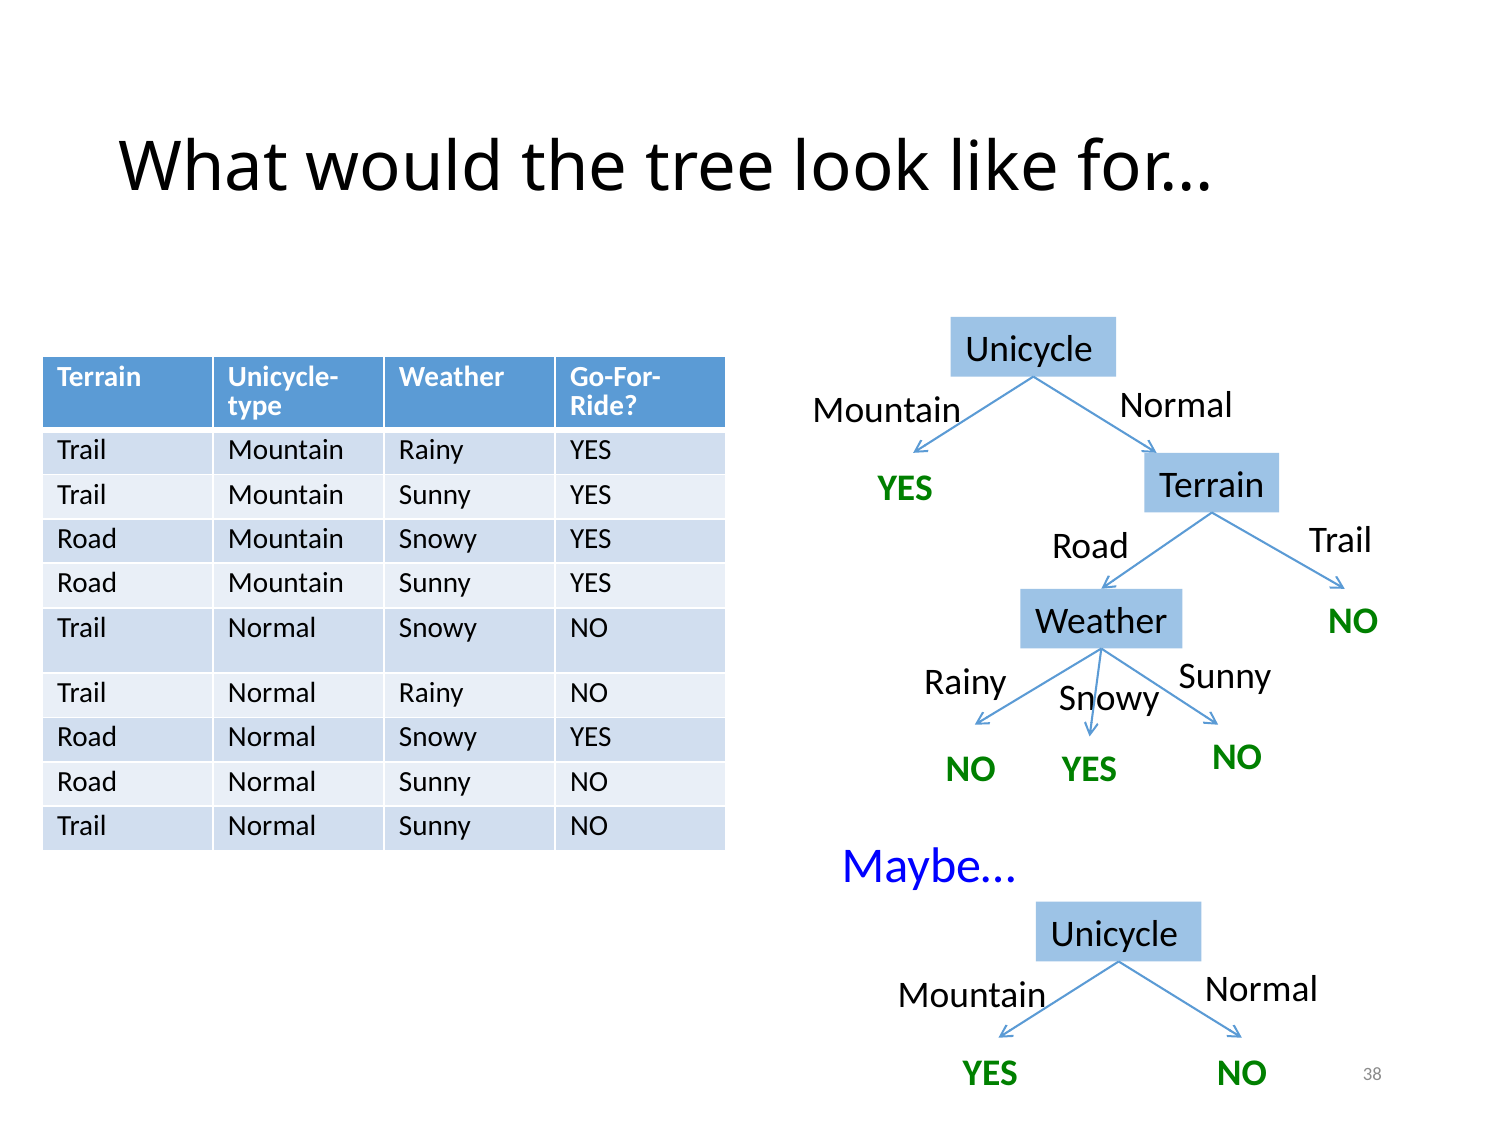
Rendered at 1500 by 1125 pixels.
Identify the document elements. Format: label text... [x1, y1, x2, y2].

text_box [974, 649, 1089, 725]
text_box Normal [1190, 956, 1333, 1017]
text_box Mountain [797, 377, 913, 438]
text_box Terrain [1144, 452, 1280, 513]
title What would the tree look like for… [103, 59, 1397, 278]
table_cell Normal [214, 609, 383, 672]
text_box Trail [1294, 508, 1388, 568]
text_box Road [1037, 513, 1101, 574]
table_cell Sunny [385, 475, 554, 518]
table_cell Rainy [385, 433, 554, 474]
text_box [1033, 377, 1157, 453]
table_cell Normal [214, 718, 383, 761]
table_cell NO [556, 763, 725, 805]
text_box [1089, 649, 1102, 737]
text_box YES [862, 455, 948, 516]
table_cell Mountain [214, 475, 383, 518]
text_box NO [1197, 724, 1278, 785]
table_header Weather [385, 357, 554, 427]
text_box Maybe… [826, 825, 1031, 901]
text_box Unicycle [1035, 901, 1202, 962]
text_box YES [948, 1040, 1033, 1101]
table_cell Trail [43, 433, 212, 474]
table_cell Snowy [385, 609, 554, 672]
table_cell Snowy [385, 520, 554, 562]
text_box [913, 377, 1033, 453]
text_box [1101, 513, 1211, 589]
table_cell Road [43, 718, 212, 761]
table_cell Road [43, 520, 212, 562]
table_cell Road [43, 763, 212, 805]
table_cell YES [556, 718, 725, 761]
text_box Normal [1104, 372, 1248, 432]
table_cell Trail [43, 475, 212, 518]
table_cell NO [556, 609, 725, 672]
table_cell NO [556, 807, 725, 850]
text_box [1211, 513, 1345, 589]
table_header Terrain [43, 357, 212, 427]
table_cell Trail [43, 674, 212, 717]
text_box Mountain [882, 962, 998, 1023]
text_box Sunny [1163, 644, 1287, 704]
table_cell YES [556, 475, 725, 518]
table_cell Normal [214, 763, 383, 805]
table_cell NO [556, 674, 725, 717]
slide_number 38 [1059, 1042, 1397, 1103]
text_box NO [930, 736, 1011, 797]
table_cell Sunny [385, 763, 554, 805]
table_cell Trail [43, 807, 212, 850]
table_cell Sunny [385, 564, 554, 607]
table_cell Rainy [385, 674, 554, 717]
table_cell Normal [214, 807, 383, 850]
text_box YES [1047, 736, 1133, 797]
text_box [1102, 649, 1219, 725]
text_box NO [1313, 588, 1394, 648]
table_cell Road [43, 564, 212, 607]
table_cell Trail [43, 609, 212, 672]
table_cell Mountain [214, 433, 383, 474]
table_cell YES [556, 433, 725, 474]
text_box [998, 962, 1118, 1038]
table_cell Mountain [214, 520, 383, 562]
table_cell YES [556, 520, 725, 562]
text_box Weather [1020, 588, 1183, 649]
text_box Unicycle [950, 316, 1117, 377]
table_cell YES [556, 564, 725, 607]
table_cell Mountain [214, 564, 383, 607]
text_box Rainy [909, 649, 974, 710]
table_cell Sunny [385, 807, 554, 850]
table_header Go-For-Ride? [556, 357, 725, 427]
table_cell Normal [214, 674, 383, 717]
table_header Unicycle-type [214, 357, 383, 427]
table_cell Snowy [385, 718, 554, 761]
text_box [1118, 962, 1242, 1038]
